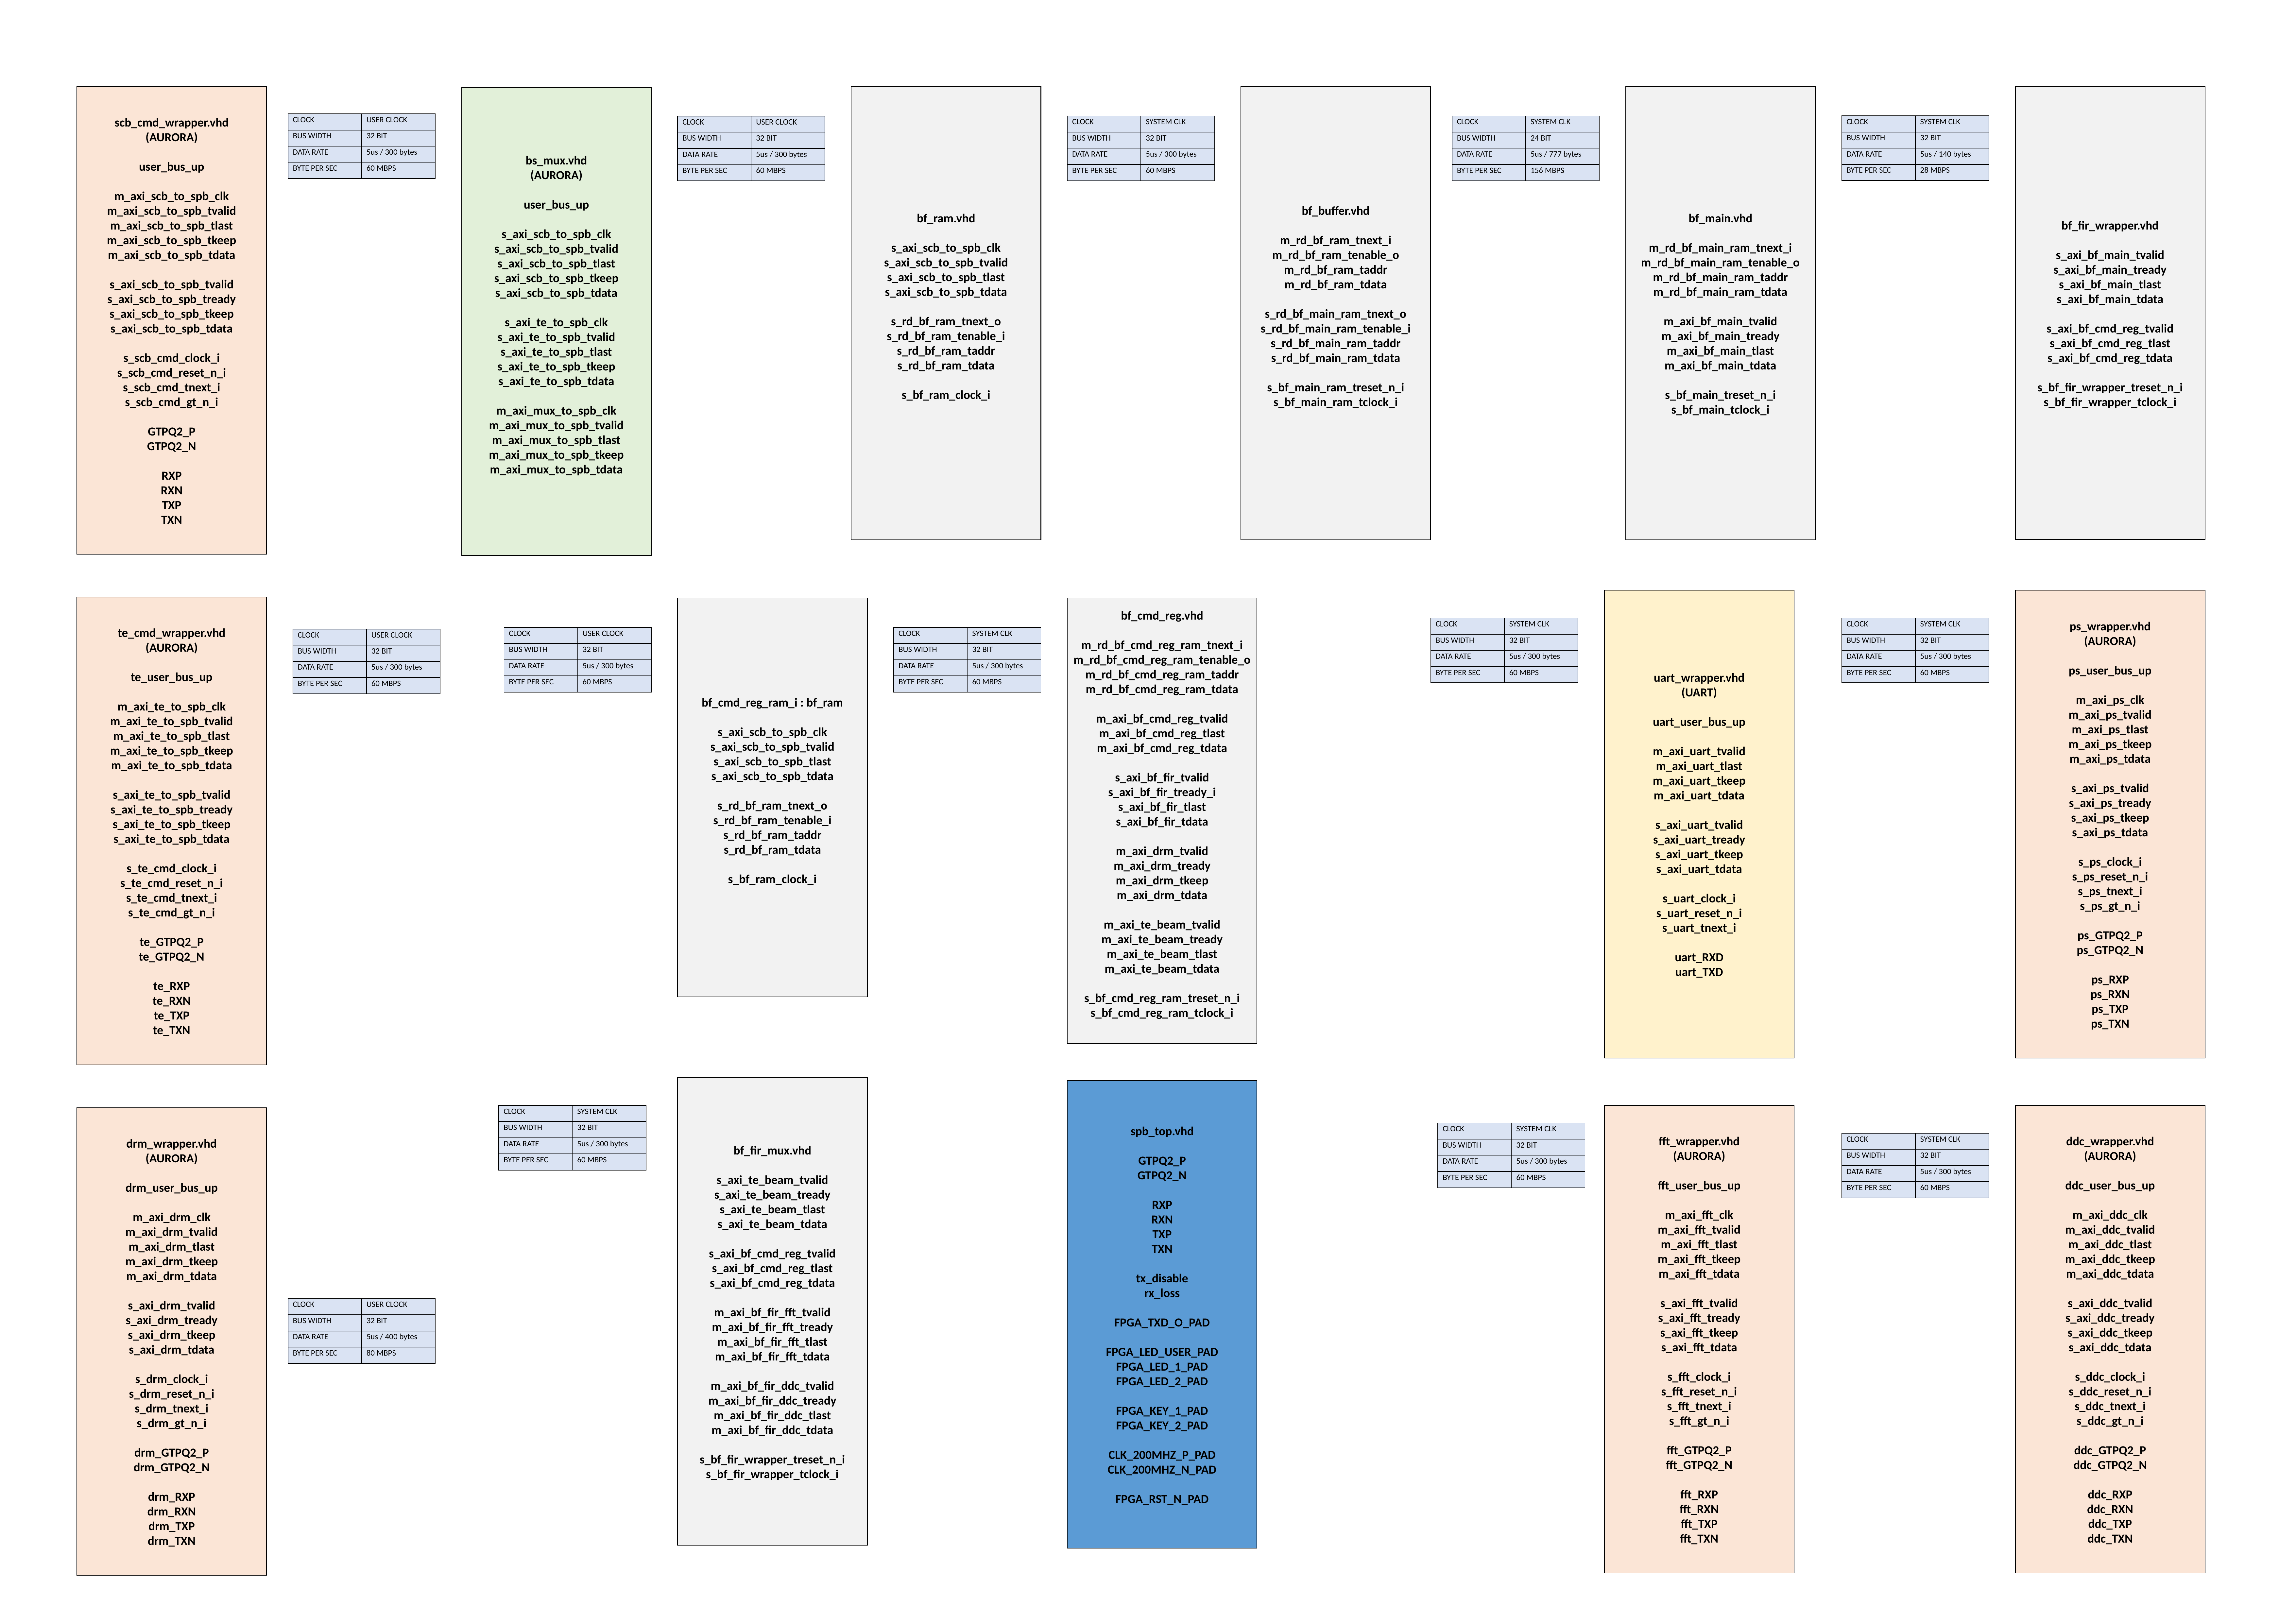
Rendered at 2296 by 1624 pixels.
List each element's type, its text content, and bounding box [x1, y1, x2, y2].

table_header SYSTEM CLK [573, 1106, 646, 1121]
table_cell BYTE PER SEC [504, 676, 577, 692]
table_cell 60 MBPS [367, 678, 440, 693]
table_cell DATA RATE [1842, 148, 1915, 164]
table_cell BUS WIDTH [288, 1315, 361, 1331]
table_header SYSTEM CLK [1916, 618, 1989, 634]
table_cell 32 BIT [1505, 635, 1578, 650]
table_cell 60 MBPS [751, 165, 825, 180]
table_cell 60 MBPS [1512, 1172, 1585, 1188]
table_header SYSTEM CLK [1505, 618, 1578, 634]
table_cell BYTE PER SEC [293, 678, 366, 693]
table_cell BUS WIDTH [678, 132, 751, 148]
text_box te_cmd_wrapper.vhd (AURORA) te_user_bus_up m_axi_te_to_spb_clk m_axi_te_to_spb_tvalid m_axi_te_to_spb_tlast m_axi_te_to_spb_tkeep m_axi_te_to_spb_tdata s_axi_te_to_spb_tvalid s_axi_te_to_spb_tready s_axi_te_to_spb_tkeep s_axi_te_to_spb_tdata s_te_cmd_clock_i s_te_cmd_reset_n_i s_te_cmd_tnext_i s_te_cmd_gt_n_i te_GTPQ2_P te_GTPQ2_N te_RXP te_RXN te_TXP te_TXN [77, 597, 267, 1065]
table_cell 32 BIT [362, 1315, 435, 1331]
table_header CLOCK [1452, 116, 1525, 132]
table_cell BYTE PER SEC [894, 676, 967, 692]
table_cell BUS WIDTH [1438, 1139, 1511, 1155]
table_header CLOCK [288, 1299, 361, 1314]
table_cell 5us / 300 bytes [362, 146, 435, 162]
text_box drm_wrapper.vhd (AURORA) drm_user_bus_up m_axi_drm_clk m_axi_drm_tvalid m_axi_drm_tlast m_axi_drm_tkeep m_axi_drm_tdata s_axi_drm_tvalid s_axi_drm_tready s_axi_drm_tkeep s_axi_drm_tdata s_drm_clock_i s_drm_reset_n_i s_drm_tnext_i s_drm_gt_n_i drm_GTPQ2_P drm_GTPQ2_N drm_RXP drm_RXN drm_TXP drm_TXN [77, 1107, 267, 1576]
table_header SYSTEM CLK [1916, 1134, 1989, 1149]
table_header SYSTEM CLK [1512, 1123, 1585, 1139]
table_cell 5us / 300 bytes [1505, 651, 1578, 666]
table_cell 32 BIT [1916, 1150, 1989, 1165]
table_cell 32 BIT [968, 644, 1041, 659]
table_cell 60 MBPS [1916, 667, 1989, 682]
table_cell 28 MBPS [1916, 165, 1989, 180]
table_cell DATA RATE [678, 149, 751, 164]
table_cell 5us / 300 bytes [573, 1138, 646, 1154]
table_cell 32 BIT [1141, 132, 1214, 148]
table_cell 5us / 300 bytes [367, 662, 440, 677]
table_cell BYTE PER SEC [499, 1154, 572, 1170]
text_box bf_ram.vhd s_axi_scb_to_spb_clk s_axi_scb_to_spb_tvalid s_axi_scb_to_spb_tlast s_axi_scb_to_spb_tdata s_rd_bf_ram_tnext_o s_rd_bf_ram_tenable_i s_rd_bf_ram_taddr s_rd_bf_ram_tdata s_bf_ram_clock_i [851, 86, 1041, 540]
table_cell 32 BIT [1916, 132, 1989, 148]
table_cell 32 BIT [751, 132, 825, 148]
table_header CLOCK [1842, 116, 1915, 132]
text_box fft_wrapper.vhd (AURORA) fft_user_bus_up m_axi_fft_clk m_axi_fft_tvalid m_axi_fft_tlast m_axi_fft_tkeep m_axi_fft_tdata s_axi_fft_tvalid s_axi_fft_tready s_axi_fft_tkeep s_axi_fft_tdata s_fft_clock_i s_fft_reset_n_i s_fft_tnext_i s_fft_gt_n_i fft_GTPQ2_P fft_GTPQ2_N fft_RXP fft_RXN fft_TXP fft_TXN [1604, 1105, 1794, 1573]
table_cell BYTE PER SEC [1431, 667, 1504, 682]
table_cell 5us / 400 bytes [362, 1331, 435, 1347]
text_box ddc_wrapper.vhd (AURORA) ddc_user_bus_up m_axi_ddc_clk m_axi_ddc_tvalid m_axi_ddc_tlast m_axi_ddc_tkeep m_axi_ddc_tdata s_axi_ddc_tvalid s_axi_ddc_tready s_axi_ddc_tkeep s_axi_ddc_tdata s_ddc_clock_i s_ddc_reset_n_i s_ddc_tnext_i s_ddc_gt_n_i ddc_GTPQ2_P ddc_GTPQ2_N ddc_RXP ddc_RXN ddc_TXP ddc_TXN [2015, 1105, 2205, 1573]
table_cell BUS WIDTH [1431, 635, 1504, 650]
table_header CLOCK [1068, 116, 1140, 132]
table_cell 5us / 300 bytes [751, 149, 825, 164]
text_box bf_cmd_reg_ram_i : bf_ram s_axi_scb_to_spb_clk s_axi_scb_to_spb_tvalid s_axi_scb_to_spb_tlast s_axi_scb_to_spb_tdata s_rd_bf_ram_tnext_o s_rd_bf_ram_tenable_i s_rd_bf_ram_taddr s_rd_bf_ram_tdata s_bf_ram_clock_i [677, 598, 868, 997]
table_header CLOCK [1842, 618, 1915, 634]
table_cell BUS WIDTH [1842, 1150, 1915, 1165]
table_cell DATA RATE [1842, 651, 1915, 666]
table_cell 32 BIT [362, 130, 435, 146]
table_cell DATA RATE [1431, 651, 1504, 666]
table_cell 24 BIT [1526, 132, 1599, 148]
table_cell DATA RATE [293, 662, 366, 677]
table_header CLOCK [1842, 1134, 1915, 1149]
table_cell 32 BIT [573, 1122, 646, 1137]
table_cell 32 BIT [1512, 1139, 1585, 1155]
table_cell 5us / 300 bytes [1512, 1155, 1585, 1171]
table_cell BYTE PER SEC [1842, 165, 1915, 180]
table_cell DATA RATE [504, 660, 577, 675]
table_header USER CLOCK [362, 1299, 435, 1314]
text_box uart_wrapper.vhd (UART) uart_user_bus_up m_axi_uart_tvalid m_axi_uart_tlast m_axi_uart_tkeep m_axi_uart_tdata s_axi_uart_tvalid s_axi_uart_tready s_axi_uart_tkeep s_axi_uart_tdata s_uart_clock_i s_uart_reset_n_i s_uart_tnext_i uart_RXD uart_TXD [1604, 590, 1794, 1058]
table_cell BYTE PER SEC [288, 1347, 361, 1363]
table_cell BYTE PER SEC [1842, 1182, 1915, 1198]
text_box bf_cmd_reg.vhd m_rd_bf_cmd_reg_ram_tnext_i m_rd_bf_cmd_reg_ram_tenable_o m_rd_bf_cmd_reg_ram_taddr m_rd_bf_cmd_reg_ram_tdata m_axi_bf_cmd_reg_tvalid m_axi_bf_cmd_reg_tlast m_axi_bf_cmd_reg_tdata s_axi_bf_fir_tvalid s_axi_bf_fir_tready_i s_axi_bf_fir_tlast s_axi_bf_fir_tdata m_axi_drm_tvalid m_axi_drm_tready m_axi_drm_tkeep m_axi_drm_tdata m_axi_te_beam_tvalid m_axi_te_beam_tready m_axi_te_beam_tlast m_axi_te_beam_tdata s_bf_cmd_reg_ram_treset_n_i s_bf_cmd_reg_ram_tclock_i [1067, 598, 1257, 1044]
table_header USER CLOCK [751, 116, 825, 132]
table_cell 5us / 300 bytes [968, 660, 1041, 675]
table_header CLOCK [1431, 618, 1504, 634]
table_cell 60 MBPS [1141, 165, 1214, 180]
text_box bf_fir_mux.vhd s_axi_te_beam_tvalid s_axi_te_beam_tready s_axi_te_beam_tlast s_axi_te_beam_tdata s_axi_bf_cmd_reg_tvalid s_axi_bf_cmd_reg_tlast s_axi_bf_cmd_reg_tdata m_axi_bf_fir_fft_tvalid m_axi_bf_fir_fft_tready m_axi_bf_fir_fft_tlast m_axi_bf_fir_fft_tdata m_axi_bf_fir_ddc_tvalid m_axi_bf_fir_ddc_tready m_axi_bf_fir_ddc_tlast m_axi_bf_fir_ddc_tdata s_bf_fir_wrapper_treset_n_i s_bf_fir_wrapper_tclock_i [677, 1077, 868, 1546]
table_cell BUS WIDTH [293, 645, 366, 661]
table_cell DATA RATE [894, 660, 967, 675]
table_cell 60 MBPS [573, 1154, 646, 1170]
table_header SYSTEM CLK [1916, 116, 1989, 132]
text_box ps_wrapper.vhd (AURORA) ps_user_bus_up m_axi_ps_clk m_axi_ps_tvalid m_axi_ps_tlast m_axi_ps_tkeep m_axi_ps_tdata s_axi_ps_tvalid s_axi_ps_tready s_axi_ps_tkeep s_axi_ps_tdata s_ps_clock_i s_ps_reset_n_i s_ps_tnext_i s_ps_gt_n_i ps_GTPQ2_P ps_GTPQ2_N ps_RXP ps_RXN ps_TXP ps_TXN [2015, 590, 2205, 1058]
table_cell BUS WIDTH [1068, 132, 1140, 148]
table_cell 156 MBPS [1526, 165, 1599, 180]
text_box bf_main.vhd m_rd_bf_main_ram_tnext_i m_rd_bf_main_ram_tenable_o m_rd_bf_main_ram_taddr m_rd_bf_main_ram_tdata m_axi_bf_main_tvalid m_axi_bf_main_tready m_axi_bf_main_tlast m_axi_bf_main_tdata s_bf_main_treset_n_i s_bf_main_tclock_i [1625, 86, 1816, 540]
text_box spb_top.vhd GTPQ2_P GTPQ2_N RXP RXN TXP TXN tx_disable rx_loss FPGA_TXD_O_PAD FPGA_LED_USER_PAD FPGA_LED_1_PAD FPGA_LED_2_PAD FPGA_KEY_1_PAD FPGA_KEY_2_PAD CLK_200MHZ_P_PAD CLK_200MHZ_N_PAD FPGA_RST_N_PAD [1067, 1080, 1257, 1548]
table_cell BYTE PER SEC [288, 162, 361, 178]
table_cell 32 BIT [367, 645, 440, 661]
table_header CLOCK [504, 628, 577, 643]
table_cell BYTE PER SEC [678, 165, 751, 180]
table_header CLOCK [678, 116, 751, 132]
table_header USER CLOCK [578, 628, 651, 643]
table_cell 60 MBPS [362, 162, 435, 178]
table_cell 32 BIT [1916, 635, 1989, 650]
table_cell BUS WIDTH [1452, 132, 1525, 148]
table_cell BYTE PER SEC [1842, 667, 1915, 682]
table_header CLOCK [499, 1106, 572, 1121]
table_cell 32 BIT [578, 644, 651, 659]
table_header SYSTEM CLK [1141, 116, 1214, 132]
table_cell DATA RATE [1452, 148, 1525, 164]
text_box bf_fir_wrapper.vhd s_axi_bf_main_tvalid s_axi_bf_main_tready s_axi_bf_main_tlast s_axi_bf_main_tdata s_axi_bf_cmd_reg_tvalid s_axi_bf_cmd_reg_tlast s_axi_bf_cmd_reg_tdata s_bf_fir_wrapper_treset_n_i s_bf_fir_wrapper_tclock_i [2015, 86, 2205, 540]
table_cell 5us / 140 bytes [1916, 148, 1989, 164]
table_cell BYTE PER SEC [1438, 1172, 1511, 1188]
text_box bs_mux.vhd (AURORA) user_bus_up s_axi_scb_to_spb_clk s_axi_scb_to_spb_tvalid s_axi_scb_to_spb_tlast s_axi_scb_to_spb_tkeep s_axi_scb_to_spb_tdata s_axi_te_to_spb_clk s_axi_te_to_spb_tvalid s_axi_te_to_spb_tlast s_axi_te_to_spb_tkeep s_axi_te_to_spb_tdata m_axi_mux_to_spb_clk m_axi_mux_to_spb_tvalid m_axi_mux_to_spb_tlast m_axi_mux_to_spb_tkeep m_axi_mux_to_spb_tdata [461, 87, 652, 556]
table_header CLOCK [894, 628, 967, 643]
table_cell DATA RATE [499, 1138, 572, 1154]
table_header CLOCK [293, 629, 366, 645]
table_cell 5us / 300 bytes [578, 660, 651, 675]
table_cell DATA RATE [1842, 1166, 1915, 1181]
table_cell BUS WIDTH [1842, 132, 1915, 148]
table_header SYSTEM CLK [1526, 116, 1599, 132]
table_cell 5us / 300 bytes [1916, 651, 1989, 666]
text_box scb_cmd_wrapper.vhd (AURORA) user_bus_up m_axi_scb_to_spb_clk m_axi_scb_to_spb_tvalid m_axi_scb_to_spb_tlast m_axi_scb_to_spb_tkeep m_axi_scb_to_spb_tdata s_axi_scb_to_spb_tvalid s_axi_scb_to_spb_tready s_axi_scb_to_spb_tkeep s_axi_scb_to_spb_tdata s_scb_cmd_clock_i s_scb_cmd_reset_n_i s_scb_cmd_tnext_i s_scb_cmd_gt_n_i GTPQ2_P GTPQ2_N RXP RXN TXP TXN [77, 86, 267, 555]
table_cell BUS WIDTH [504, 644, 577, 659]
table_cell 60 MBPS [1505, 667, 1578, 682]
table_cell 80 MBPS [362, 1347, 435, 1363]
table_header CLOCK [288, 114, 361, 130]
table_header USER CLOCK [362, 114, 435, 130]
table_cell DATA RATE [1438, 1155, 1511, 1171]
table_cell BUS WIDTH [894, 644, 967, 659]
table_header SYSTEM CLK [968, 628, 1041, 643]
table_cell DATA RATE [1068, 148, 1140, 164]
table_cell DATA RATE [288, 1331, 361, 1347]
table_cell 60 MBPS [968, 676, 1041, 692]
table_cell BUS WIDTH [499, 1122, 572, 1137]
table_cell 60 MBPS [578, 676, 651, 692]
table_cell 5us / 300 bytes [1916, 1166, 1989, 1181]
table_header USER CLOCK [367, 629, 440, 645]
table_cell BYTE PER SEC [1452, 165, 1525, 180]
table_cell BUS WIDTH [288, 130, 361, 146]
table_header CLOCK [1438, 1123, 1511, 1139]
table_cell BYTE PER SEC [1068, 165, 1140, 180]
text_box bf_buffer.vhd m_rd_bf_ram_tnext_i m_rd_bf_ram_tenable_o m_rd_bf_ram_taddr m_rd_bf_ram_tdata s_rd_bf_main_ram_tnext_o s_rd_bf_main_ram_tenable_i s_rd_bf_main_ram_taddr s_rd_bf_main_ram_tdata s_bf_main_ram_treset_n_i s_bf_main_ram_tclock_i [1241, 86, 1431, 540]
table_cell 5us / 300 bytes [1141, 148, 1214, 164]
table_cell DATA RATE [288, 146, 361, 162]
table_cell BUS WIDTH [1842, 635, 1915, 650]
table_cell 60 MBPS [1916, 1182, 1989, 1198]
table_cell 5us / 777 bytes [1526, 148, 1599, 164]
